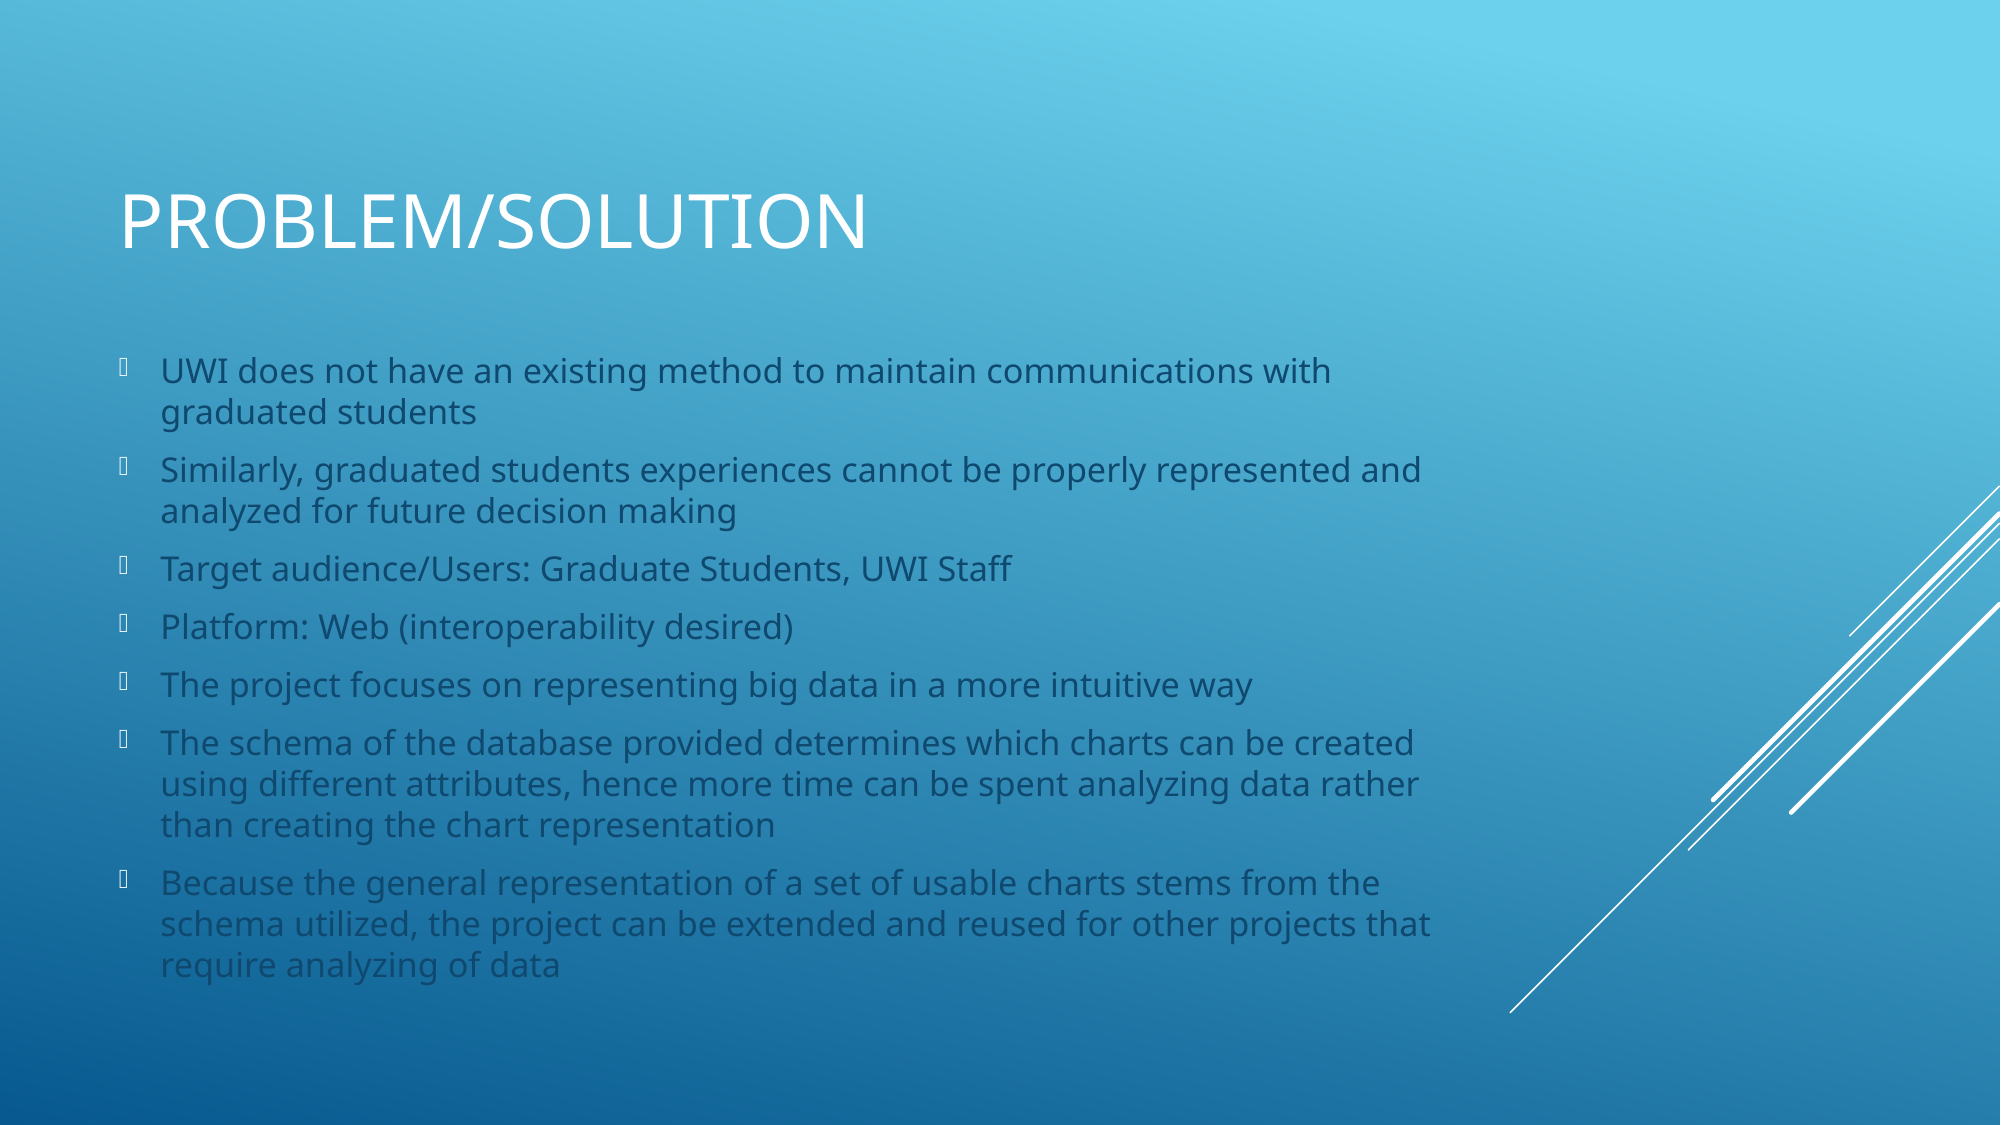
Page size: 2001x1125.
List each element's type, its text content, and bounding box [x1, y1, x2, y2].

list UWI does not have an existing method to maintain communications with graduated students Similarly, graduated students experiences cannot be properly represented and analyzed for future decision making Target audience/Users: Graduate Students, UWI Staff Platform: Web (interoperability desired) The project focuses on representing big data in a more intuitive way The schema of the database provided determines which charts can be created using different attributes, hence more time can be spent analyzing data rather than creating the chart representation Because the general representation of a set of usable charts stems from the schema utilized, the project can be extended and reused for other projects that require analyzing of data [103, 342, 1504, 996]
title Problem/Solution [103, 94, 1504, 342]
